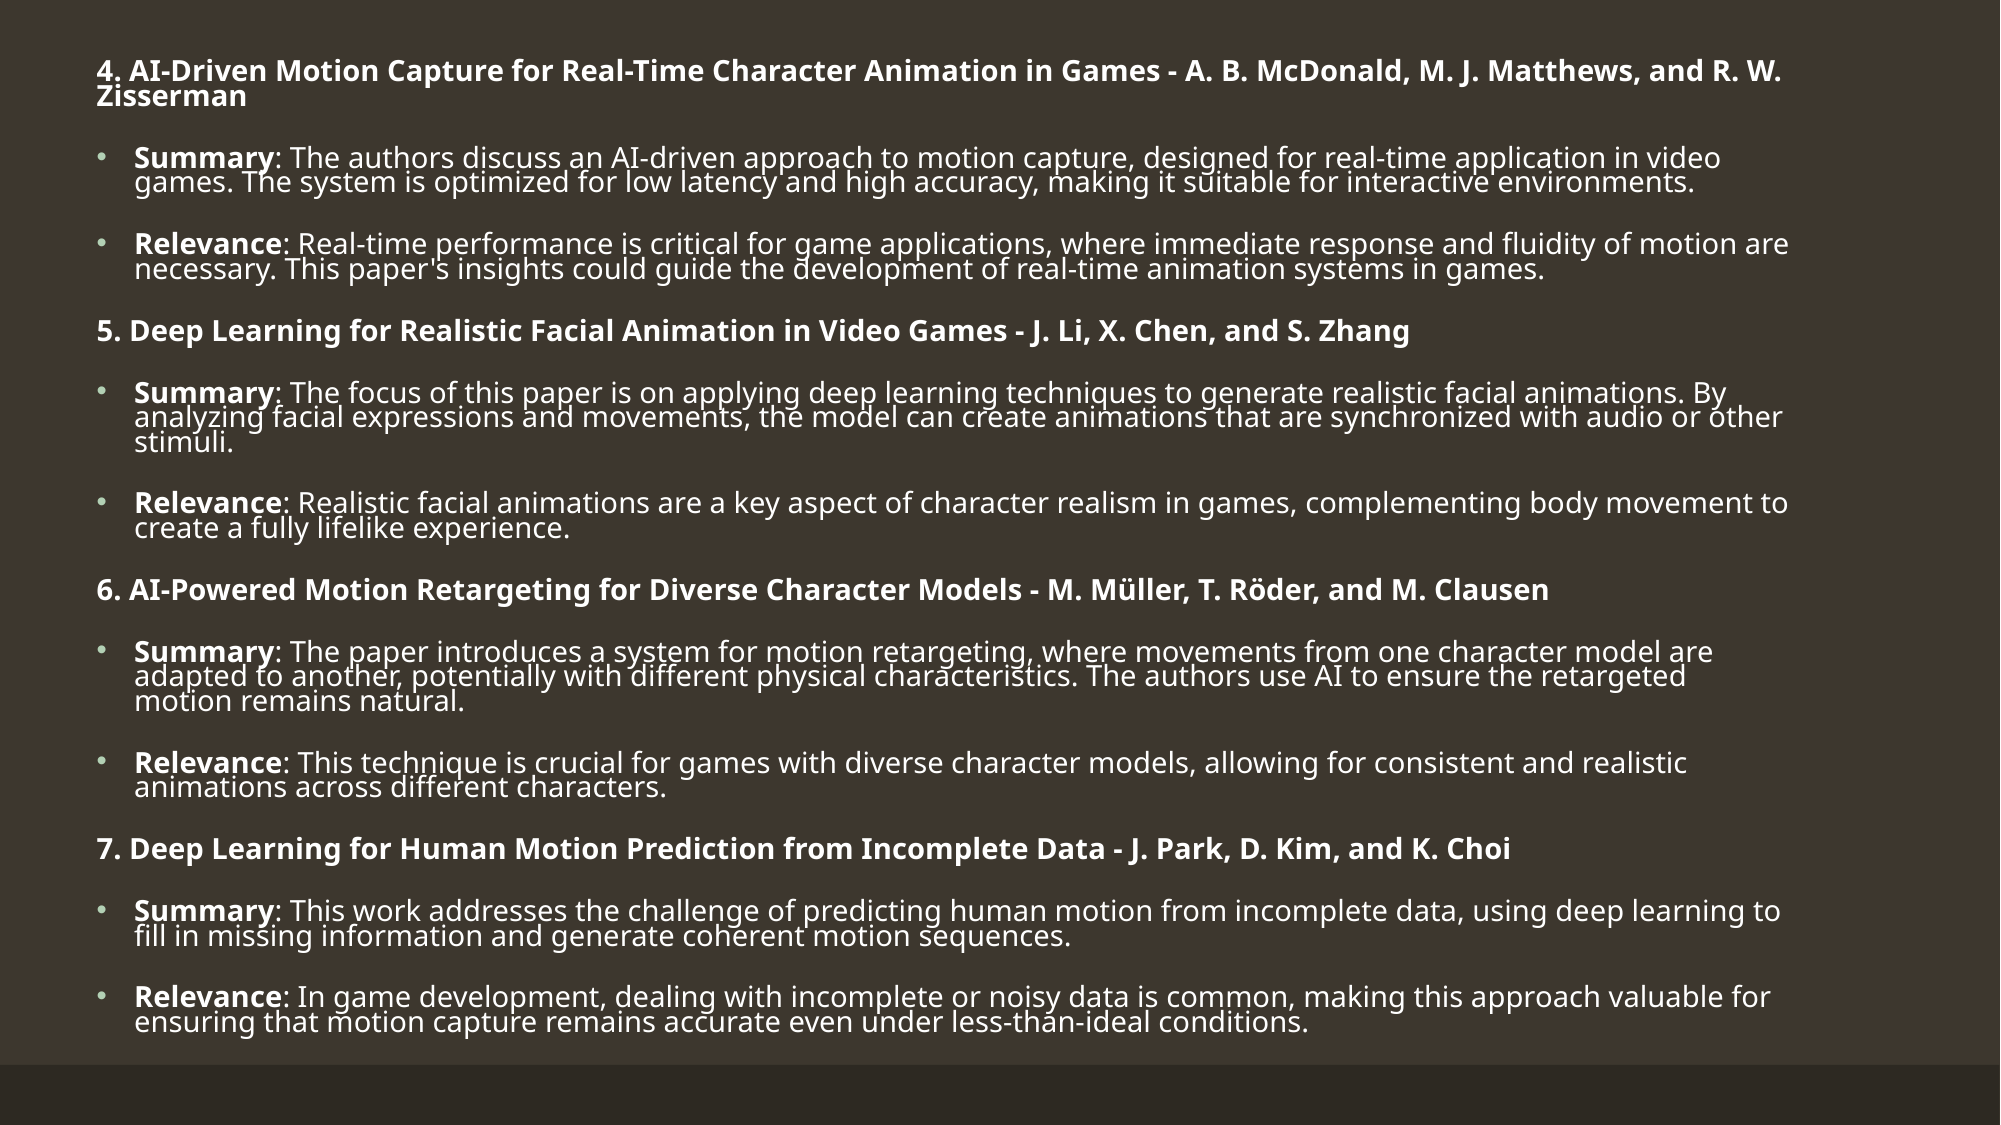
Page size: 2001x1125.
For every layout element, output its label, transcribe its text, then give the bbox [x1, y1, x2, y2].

list 4. AI-Driven Motion Capture for Real-Time Character Animation in Games - A. B. McDonald, M. J. Matthews, and R. W. Zisserman Summary: The authors discuss an AI-driven approach to motion capture, designed for real-time application in video games. The system is optimized for low latency and high accuracy, making it suitable for interactive environments. Relevance: Real-time performance is critical for game applications, where immediate response and fluidity of motion are necessary. This paper's insights could guide the development of real-time animation systems in games. 5. Deep Learning for Realistic Facial Animation in Video Games - J. Li, X. Chen, and S. Zhang Summary: The focus of this paper is on applying deep learning techniques to generate realistic facial animations. By analyzing facial expressions and movements, the model can create animations that are synchronized with audio or other stimuli. Relevance: Realistic facial animations are a key aspect of character realism in games, complementing body movement to create a fully lifelike experience. 6. AI-Powered Motion Retargeting for Diverse Character Models - M. Müller, T. Röder, and M. Clausen Summary: The paper introduces a system for motion retargeting, where movements from one character model are adapted to another, potentially with different physical characteristics. The authors use AI to ensure the retargeted motion remains natural. Relevance: This technique is crucial for games with diverse character models, allowing for consistent and realistic animations across different characters. 7. Deep Learning for Human Motion Prediction from Incomplete Data - J. Park, D. Kim, and K. Choi Summary: This work addresses the challenge of predicting human motion from incomplete data, using deep learning to fill in missing information and generate coherent motion sequences. Relevance: In game development, dealing with incomplete or noisy data is common, making this approach valuable for ensuring that motion capture remains accurate even under less-than-ideal conditions. [81, 54, 1807, 1042]
